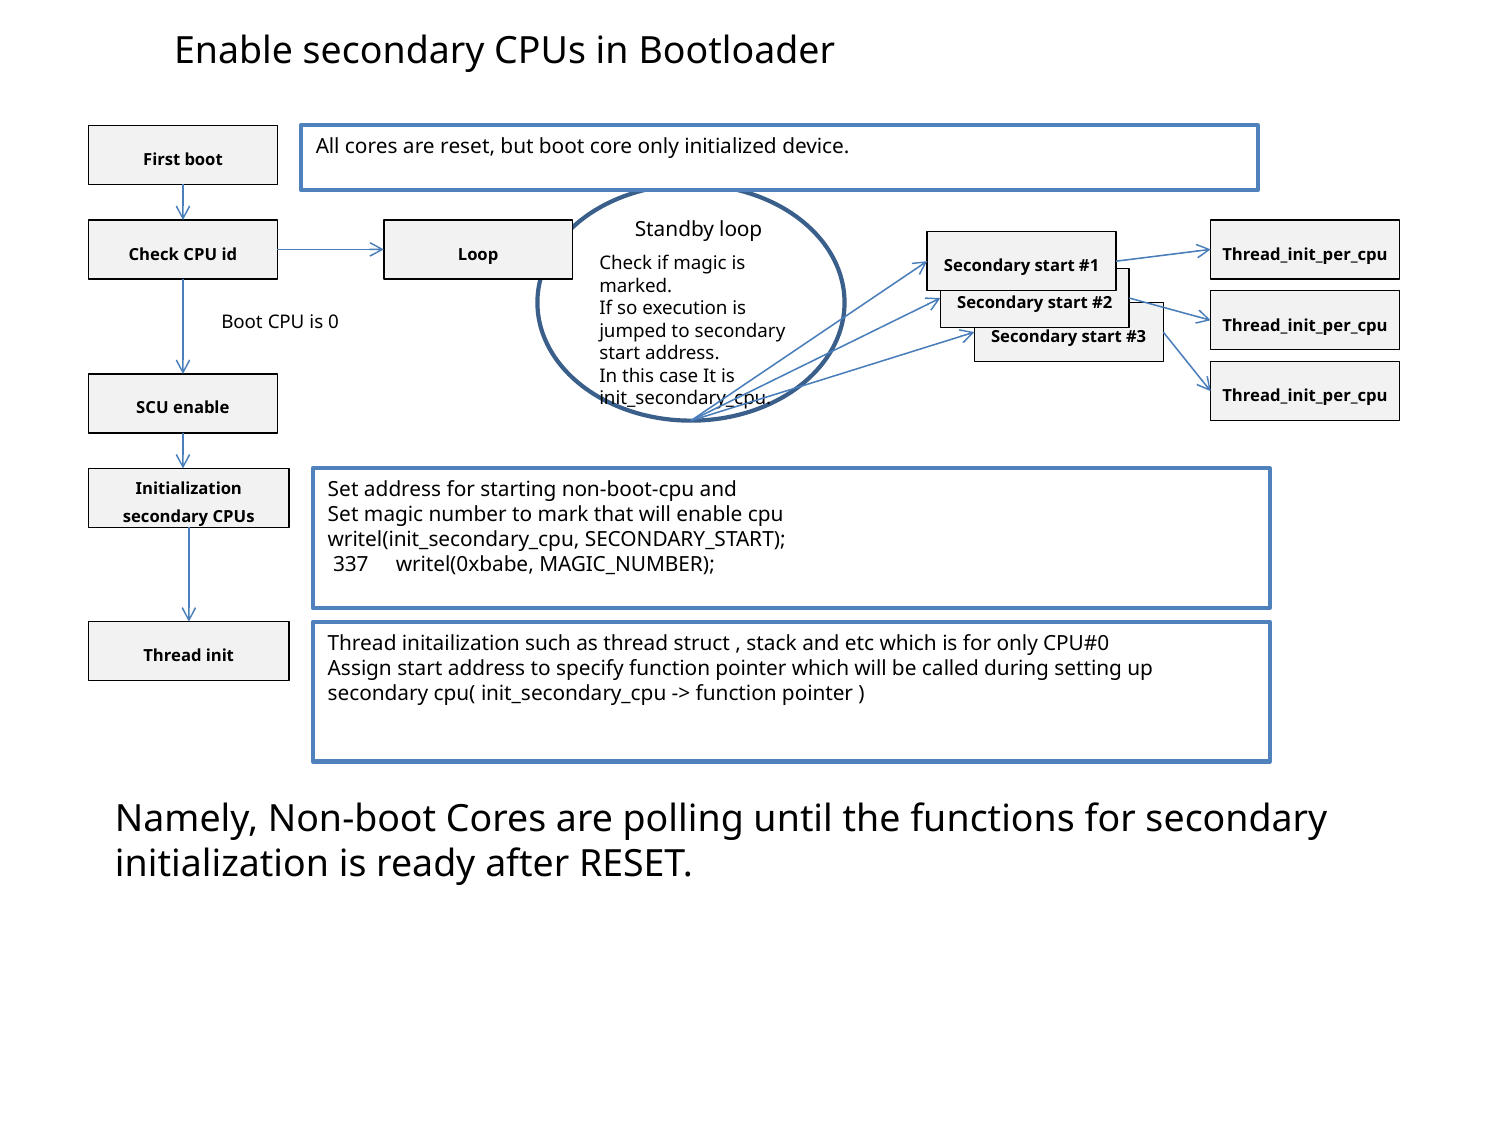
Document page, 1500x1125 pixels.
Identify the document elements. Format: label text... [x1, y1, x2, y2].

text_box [1163, 331, 1211, 392]
text_box Check CPU id [88, 219, 278, 279]
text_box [1115, 249, 1211, 262]
text_box Thread_init_per_cpu [1210, 219, 1400, 279]
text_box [690, 331, 975, 421]
text_box Secondary start #1 [927, 231, 1117, 291]
text_box Thread_init_per_cpu [1210, 361, 1400, 421]
text_box Namely, Non-boot Cores are polling until the functions for secondary initialization is ready after RESET. [100, 786, 1376, 892]
text_box Initialization secondary CPUs [88, 468, 290, 528]
text_box [535, 192, 788, 390]
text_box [690, 297, 941, 331]
text_box Set address for starting non-boot-cpu and Set magic number to mark that will enable cpu writel(init_secondary_cpu, SECONDARY_START); 337 writel(0xbabe, MAGIC_NUMBER); [311, 466, 1272, 610]
text_box Thread initailization such as thread struct , stack and etc which is for only CPU#0 Assign start address to specify function pointer which will be called during setting up secondary cpu( init_secondary_cpu -> function pointer ) [311, 620, 1272, 764]
text_box [809, 224, 827, 243]
text_box First boot [88, 125, 278, 185]
text_box Standby loop [620, 208, 809, 248]
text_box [690, 260, 928, 297]
text_box Check if magic is marked. If so execution is jumped to secondary start address. In this case It is init_secondary_cpu. [584, 243, 833, 416]
text_box Thread_init_per_cpu [1210, 290, 1400, 350]
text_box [1129, 297, 1211, 321]
text_box [639, 416, 684, 423]
text_box Thread init [88, 621, 290, 681]
text_box Secondary start #3 [974, 328, 1161, 362]
text_box SCU enable [88, 373, 278, 433]
text_box All cores are reset, but boot core only initialized device. [299, 123, 1260, 192]
text_box Loop [383, 219, 573, 279]
text_box Secondary start #2 [940, 270, 1130, 328]
text_box Boot CPU is 0 [206, 302, 361, 340]
text_box Enable secondary CPUs in Bootloader [159, 19, 892, 79]
